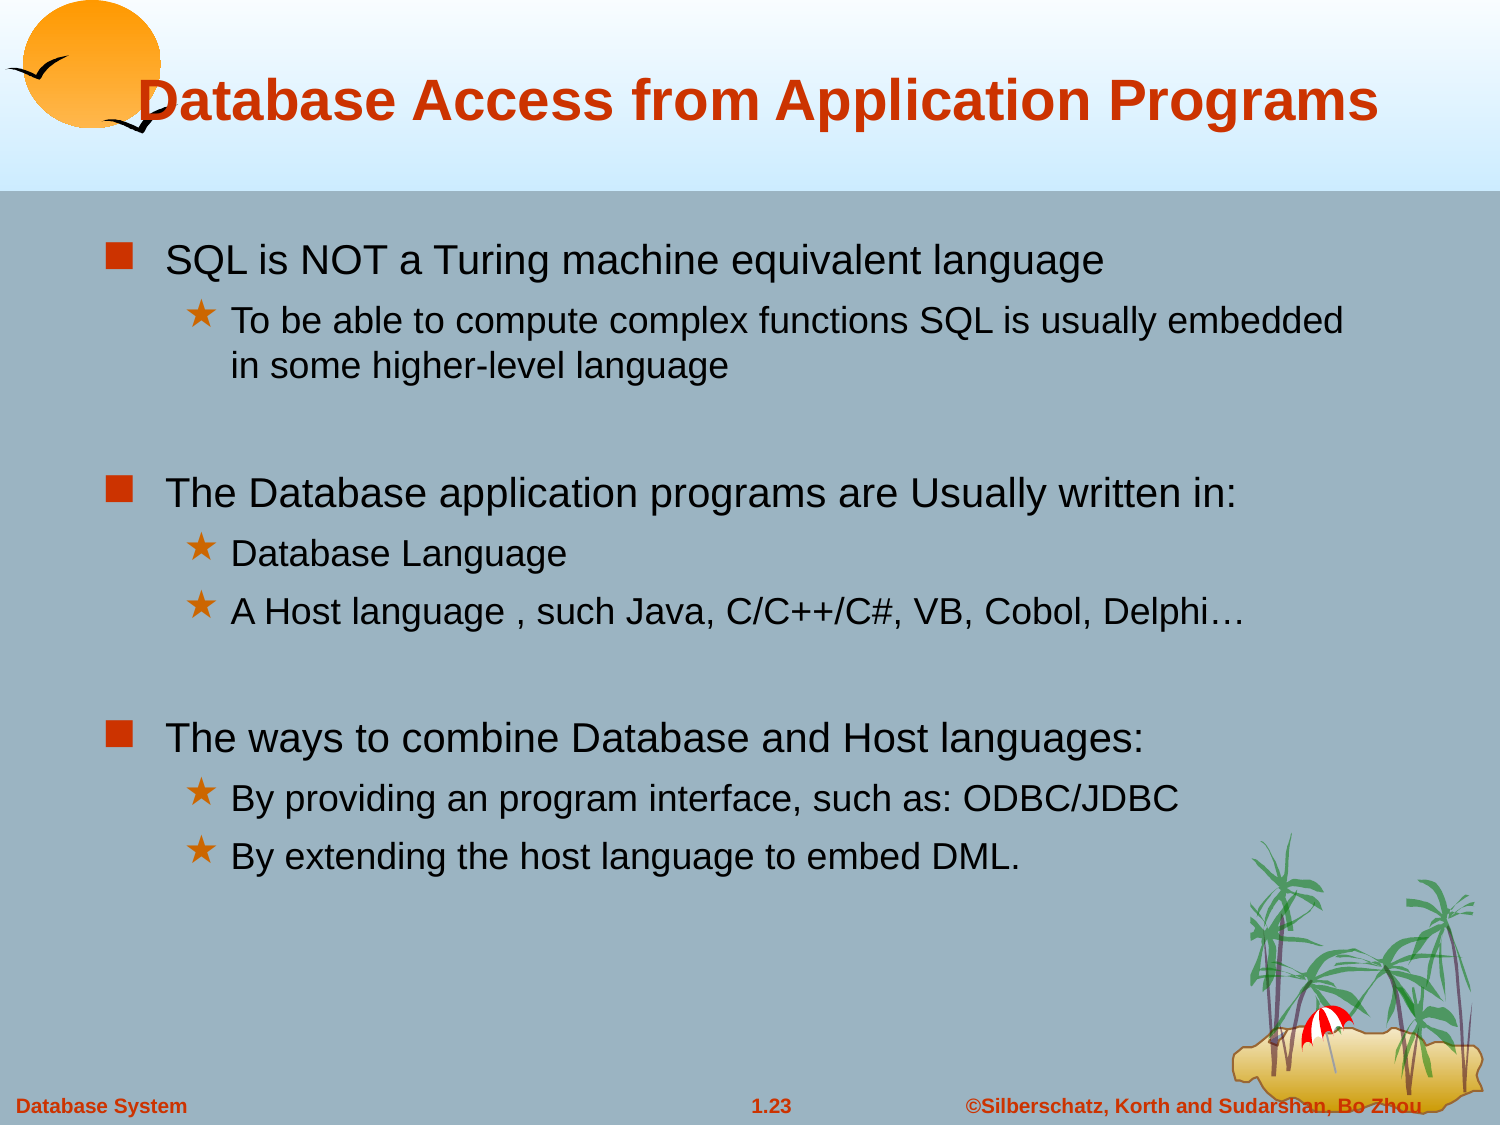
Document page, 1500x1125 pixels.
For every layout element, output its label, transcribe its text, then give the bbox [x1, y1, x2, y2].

list SQL is NOT a Turing machine equivalent language To be able to compute complex functions SQL is usually embedded in some higher-level language The Database application programs are Usually written in: Database Language A Host language , such Java, C/C++/C#, VB, Cobol, Delphi… The ways to combine Database and Host languages: By providing an program interface, such as: ODBC/JDBC By extending the host language to embed DML. [93, 225, 1382, 819]
title Database Access from Application Programs [96, 39, 1423, 140]
